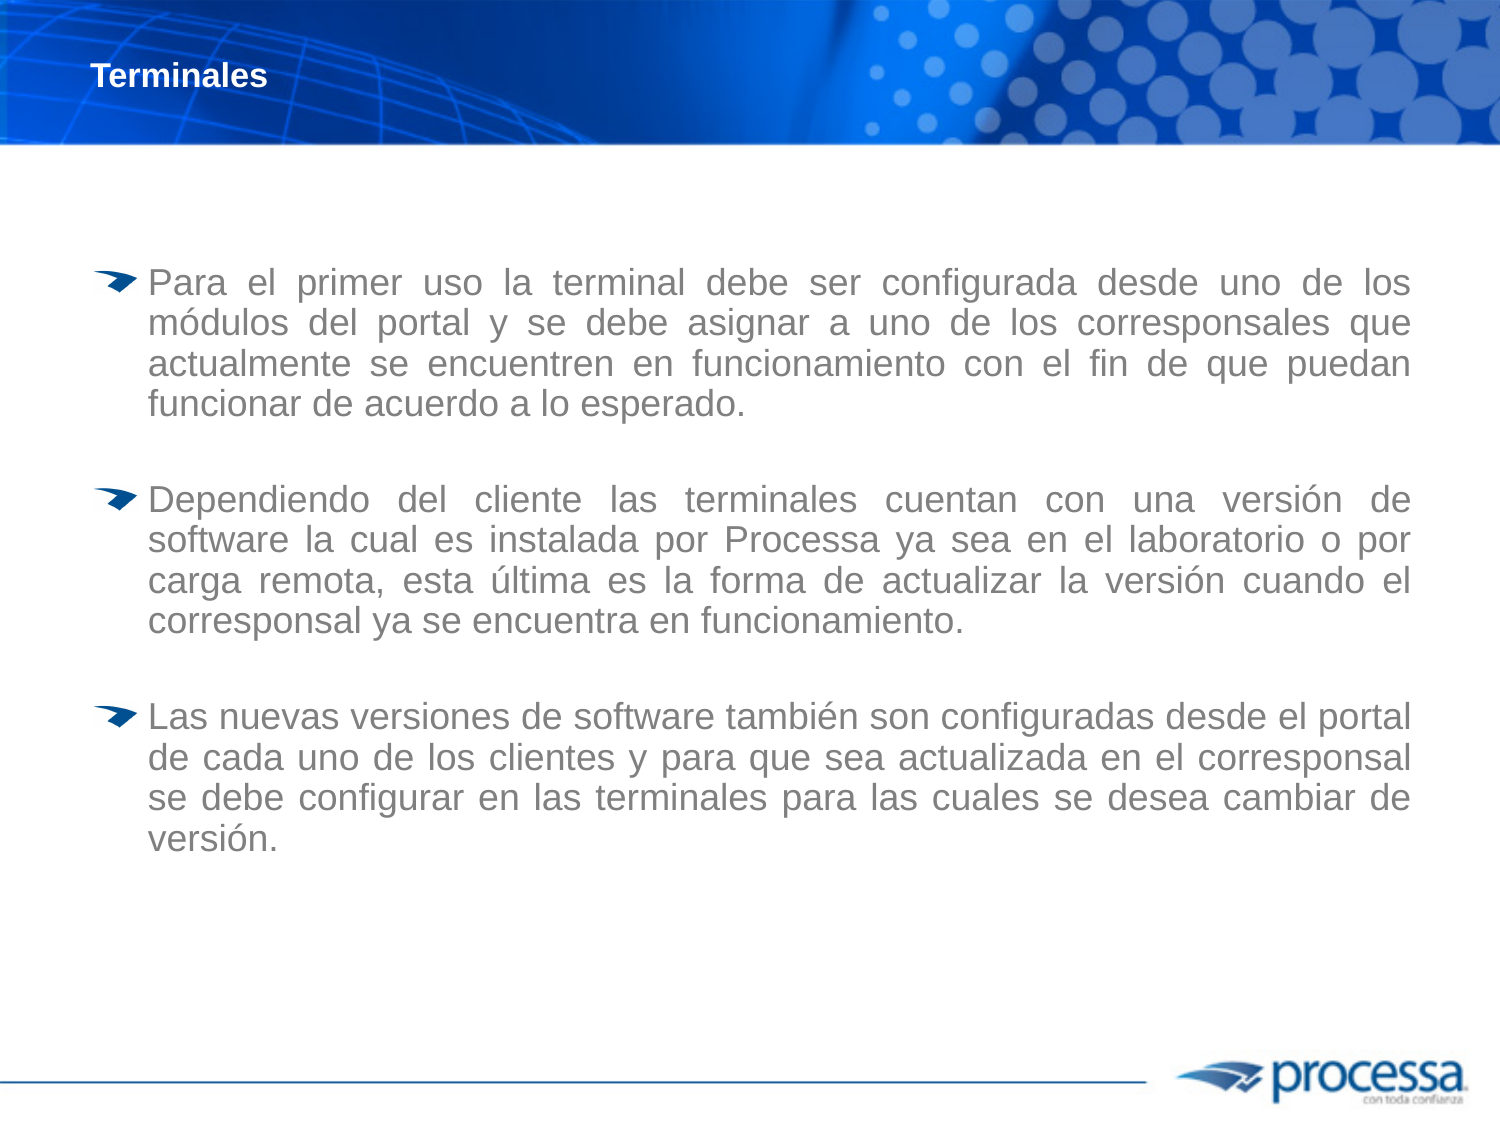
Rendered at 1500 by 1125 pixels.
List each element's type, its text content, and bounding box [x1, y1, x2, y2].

title Terminales [75, 45, 1425, 102]
text_box Para el primer uso la terminal debe ser configurada desde uno de los módulos del portal y se debe asignar a uno de los corresponsales que actualmente se encuentren en funcionamiento con el fin de que puedan funcionar de acuerdo a lo esperado. Dependiendo del cliente las terminales cuentan con una versión de software la cual es instalada por Processa ya sea en el laboratorio o por carga remota, esta última es la forma de actualizar la versión cuando el corresponsal ya se encuentra en funcionamiento. Las nuevas versiones de software también son configuradas desde el portal de cada uno de los clientes y para que sea actualizada en el corresponsal se debe configurar en las terminales para las cuales se desea cambiar de versión. [76, 255, 1427, 905]
picture [0, 0, 1500, 1125]
